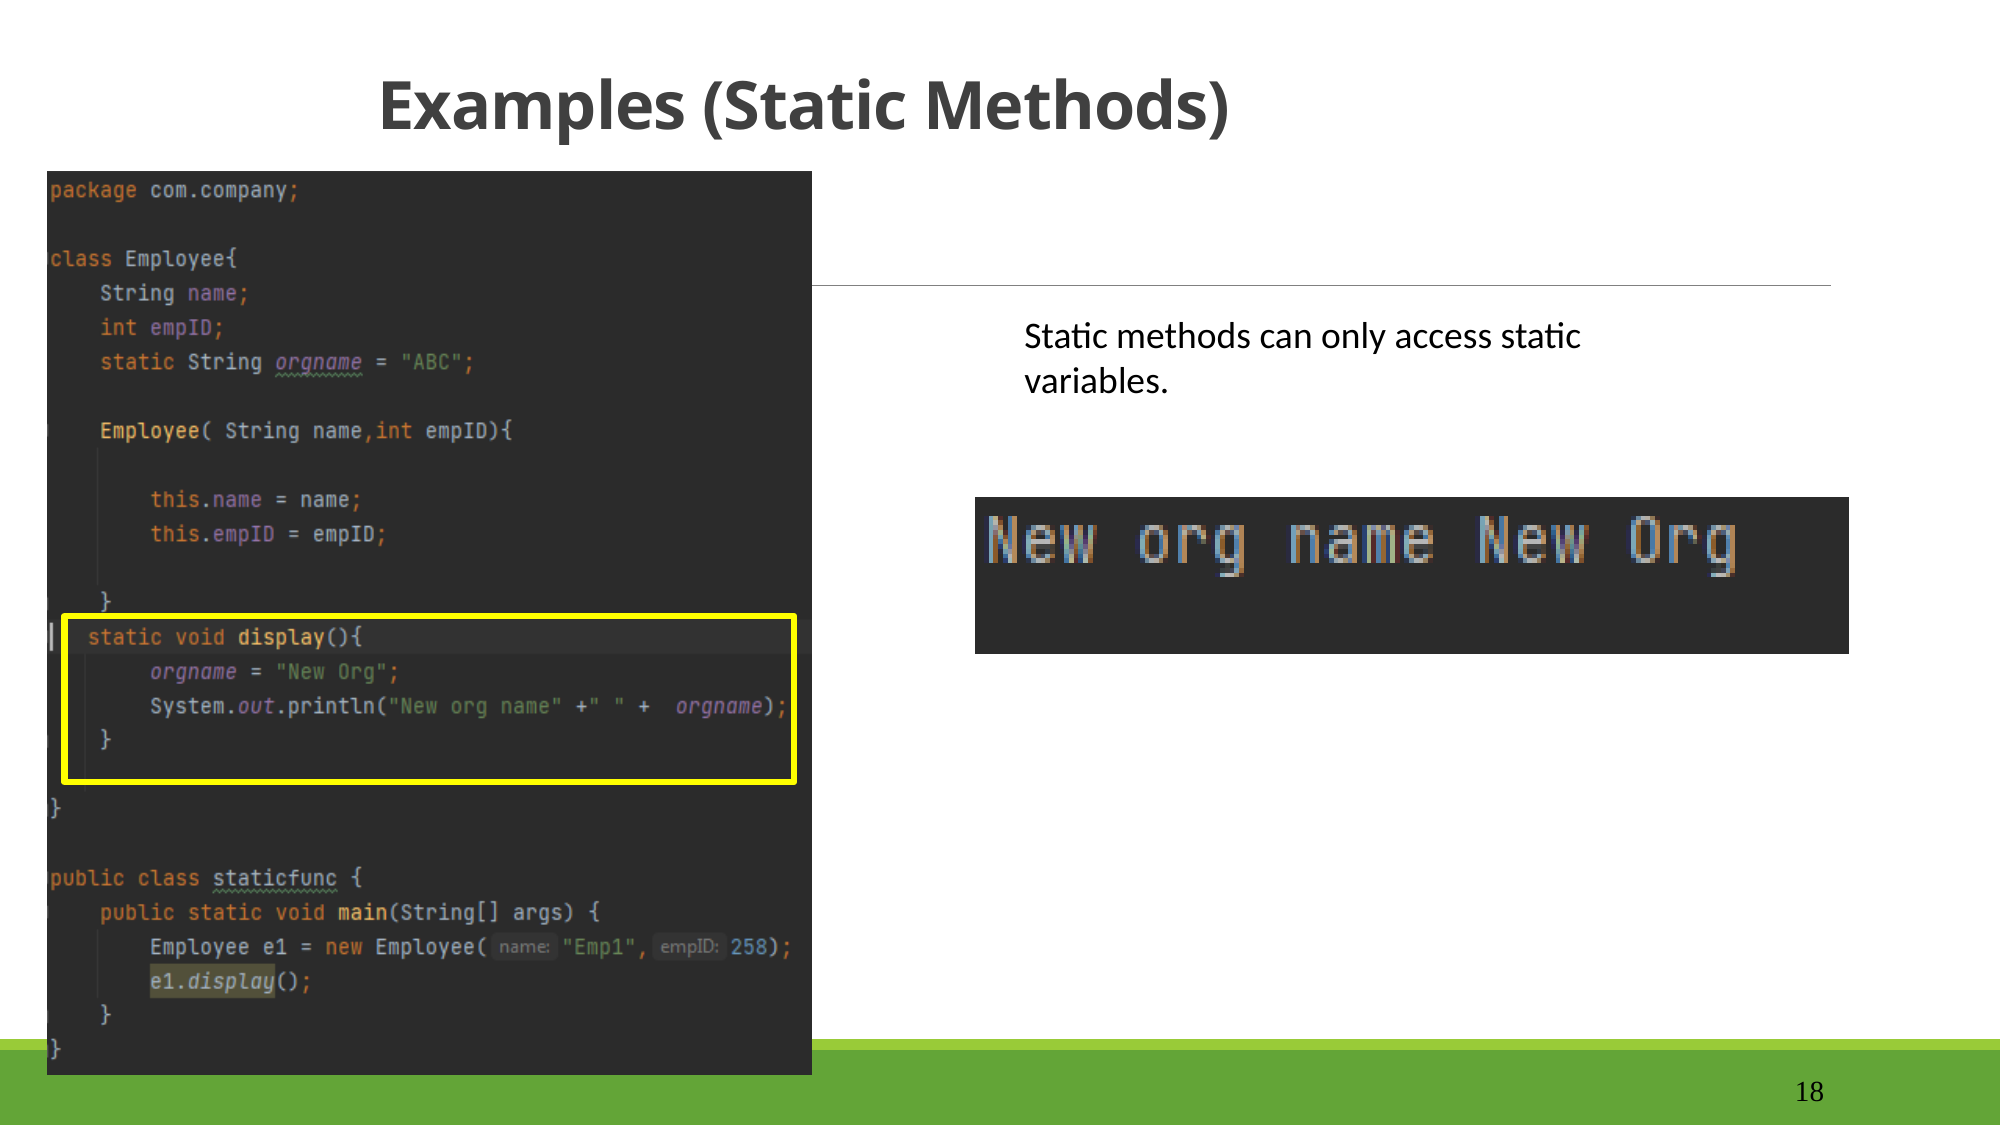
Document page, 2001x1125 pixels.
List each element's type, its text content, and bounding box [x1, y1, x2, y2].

slide_number 18 [1624, 1059, 1840, 1120]
text_box [819, 365, 2000, 442]
picture [975, 497, 1850, 654]
title Examples (Static Methods) [362, 0, 1638, 151]
text_box Static methods can only access static variables. [1009, 303, 1701, 409]
picture [46, 170, 812, 1076]
